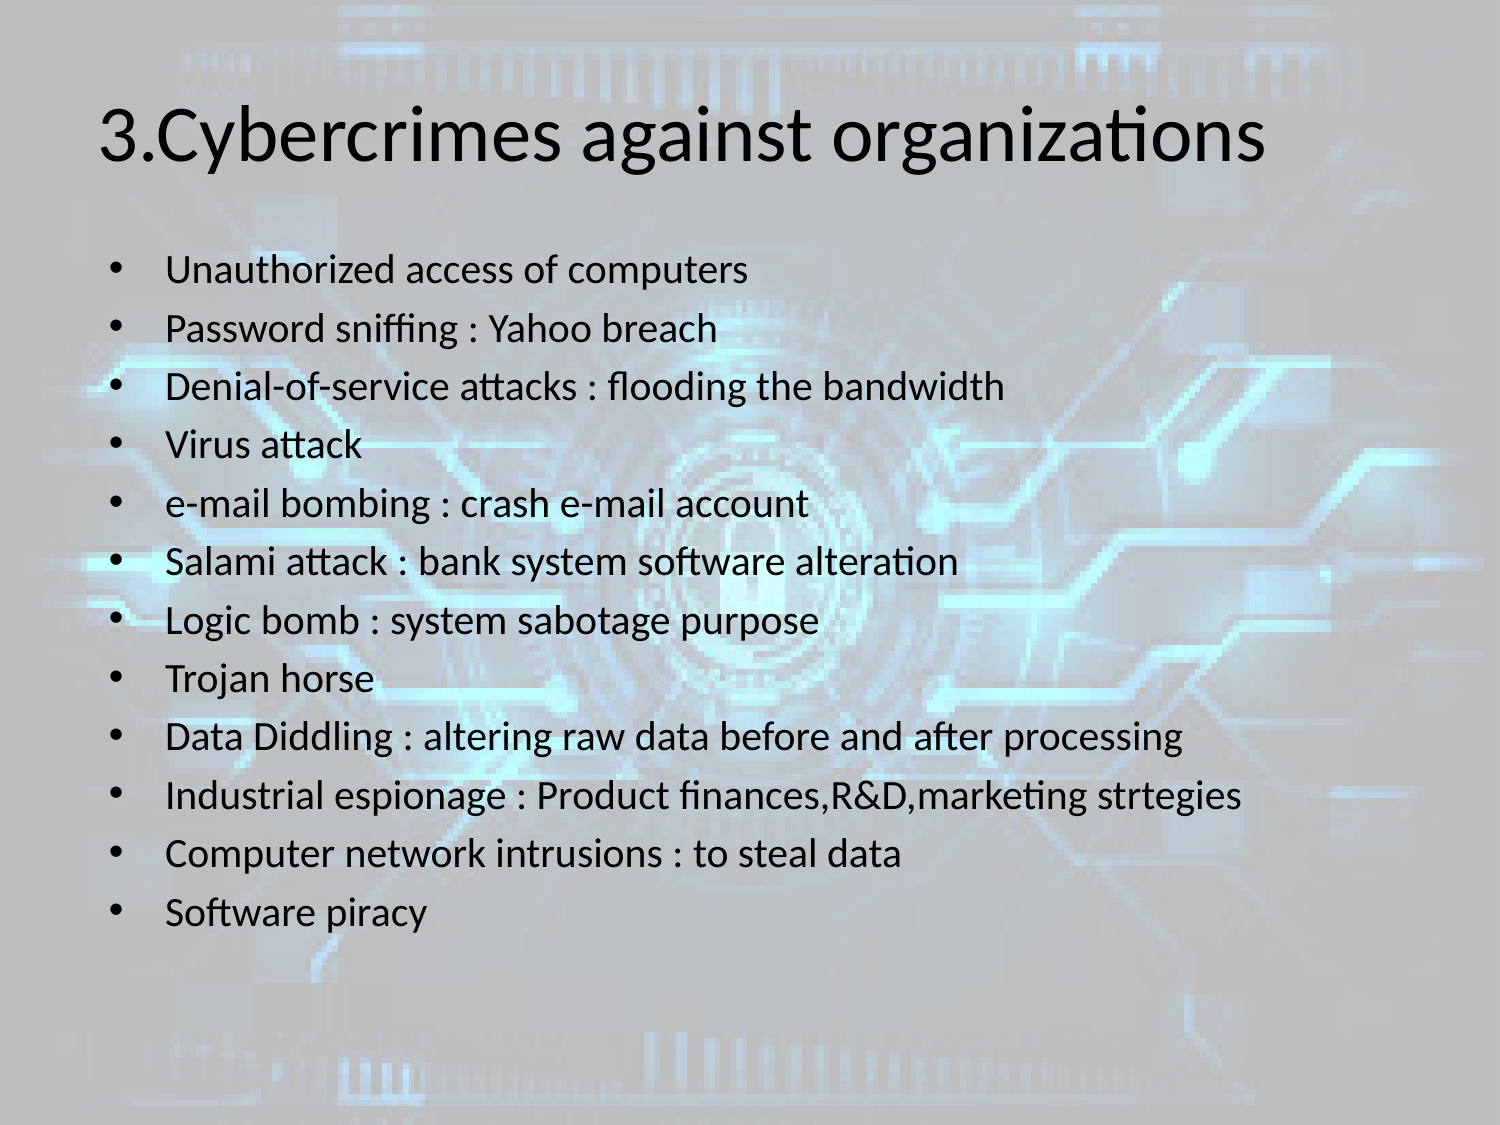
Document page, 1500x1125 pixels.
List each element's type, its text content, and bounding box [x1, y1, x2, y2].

title 3.Cybercrimes against organizations [82, 35, 1432, 223]
list Unauthorized access of computers Password sniffing : Yahoo breach Denial-of-service attacks : flooding the bandwidth Virus attack e-mail bombing : crash e-mail account Salami attack : bank system software alteration Logic bomb : system sabotage purpose Trojan horse Data Diddling : altering raw data before and after processing Industrial espionage : Product finances,R&D,marketing strtegies Computer network intrusions : to steal data Software piracy [93, 234, 1444, 1079]
